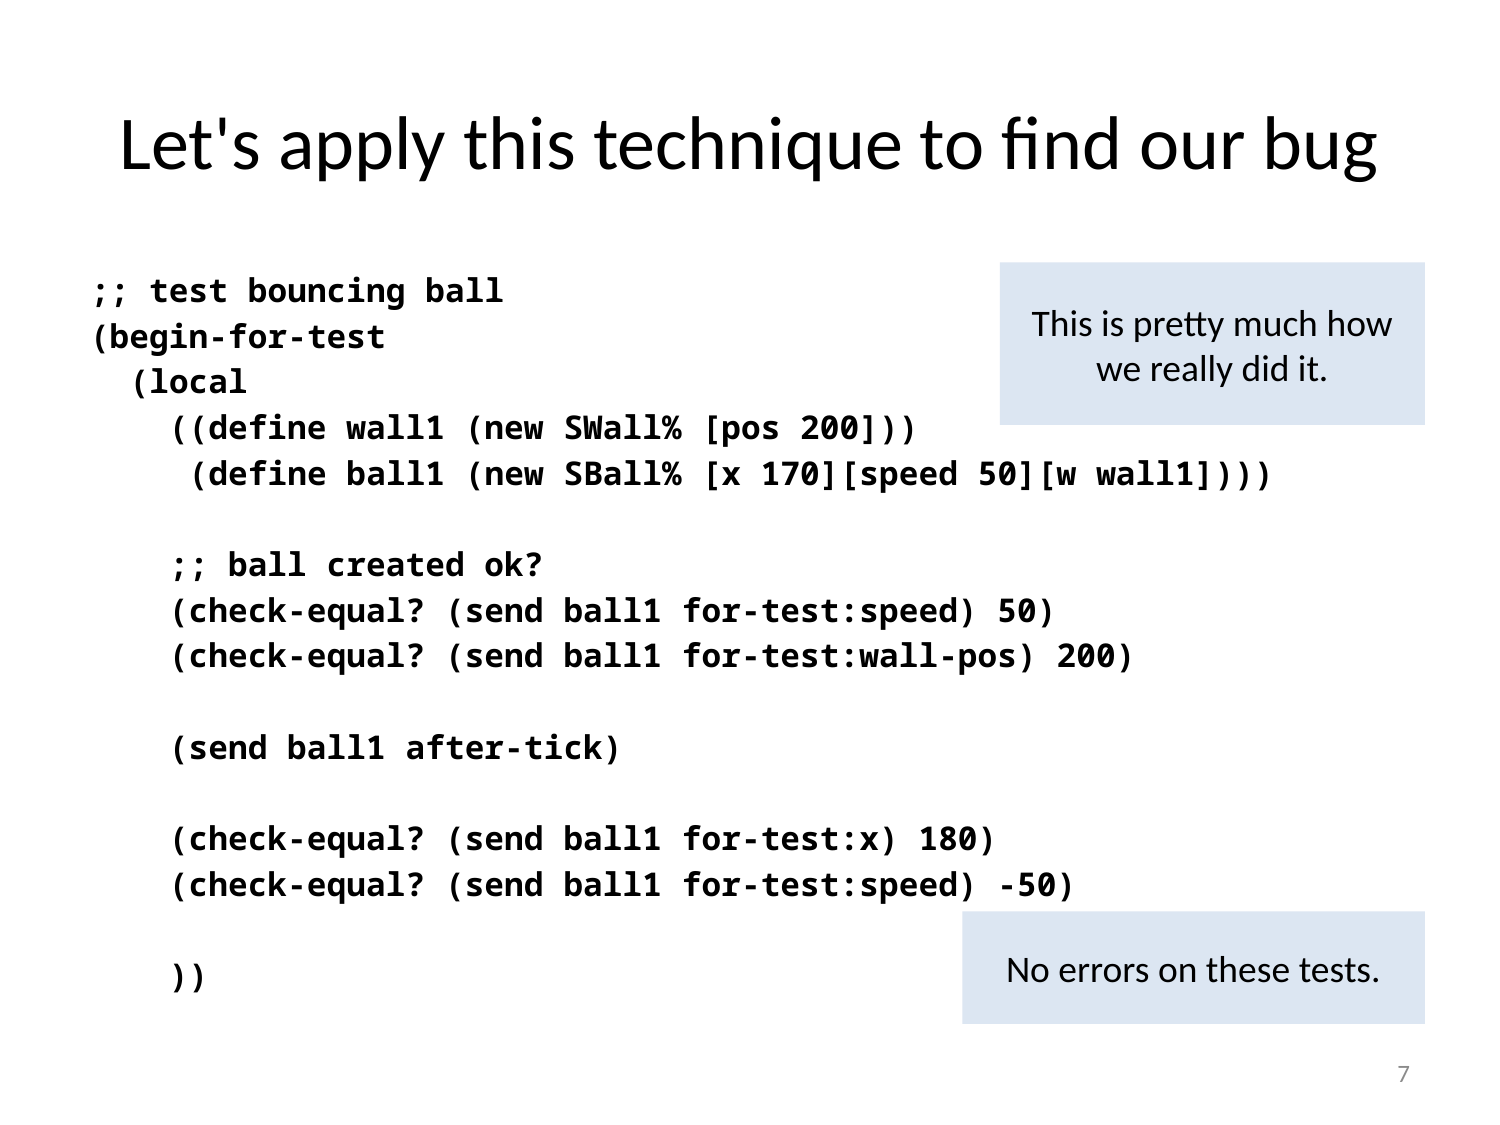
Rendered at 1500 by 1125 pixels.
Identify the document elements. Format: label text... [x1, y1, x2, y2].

text_box This is pretty much how we really did it. [998, 260, 1427, 427]
slide_number 7 [1074, 1042, 1425, 1103]
text_box No errors on these tests. [960, 909, 1427, 1026]
title Let's apply this technique to find our bug [75, 45, 1425, 233]
list ;; test bouncing ball (begin-for-test (local ((define wall1 (new SWall% [pos 200])) (define ball1 (new SBall% [x 170][speed 50][w wall1]))) ;; ball created ok? (check-equal? (send ball1 for-test:speed) 50) (check-equal? (send ball1 for-test:wall-pos) 200) (send ball1 after-tick) (check-equal? (send ball1 for-test:x) 180) (check-equal? (send ball1 for-test:speed) -50) )) [75, 262, 1425, 1005]
